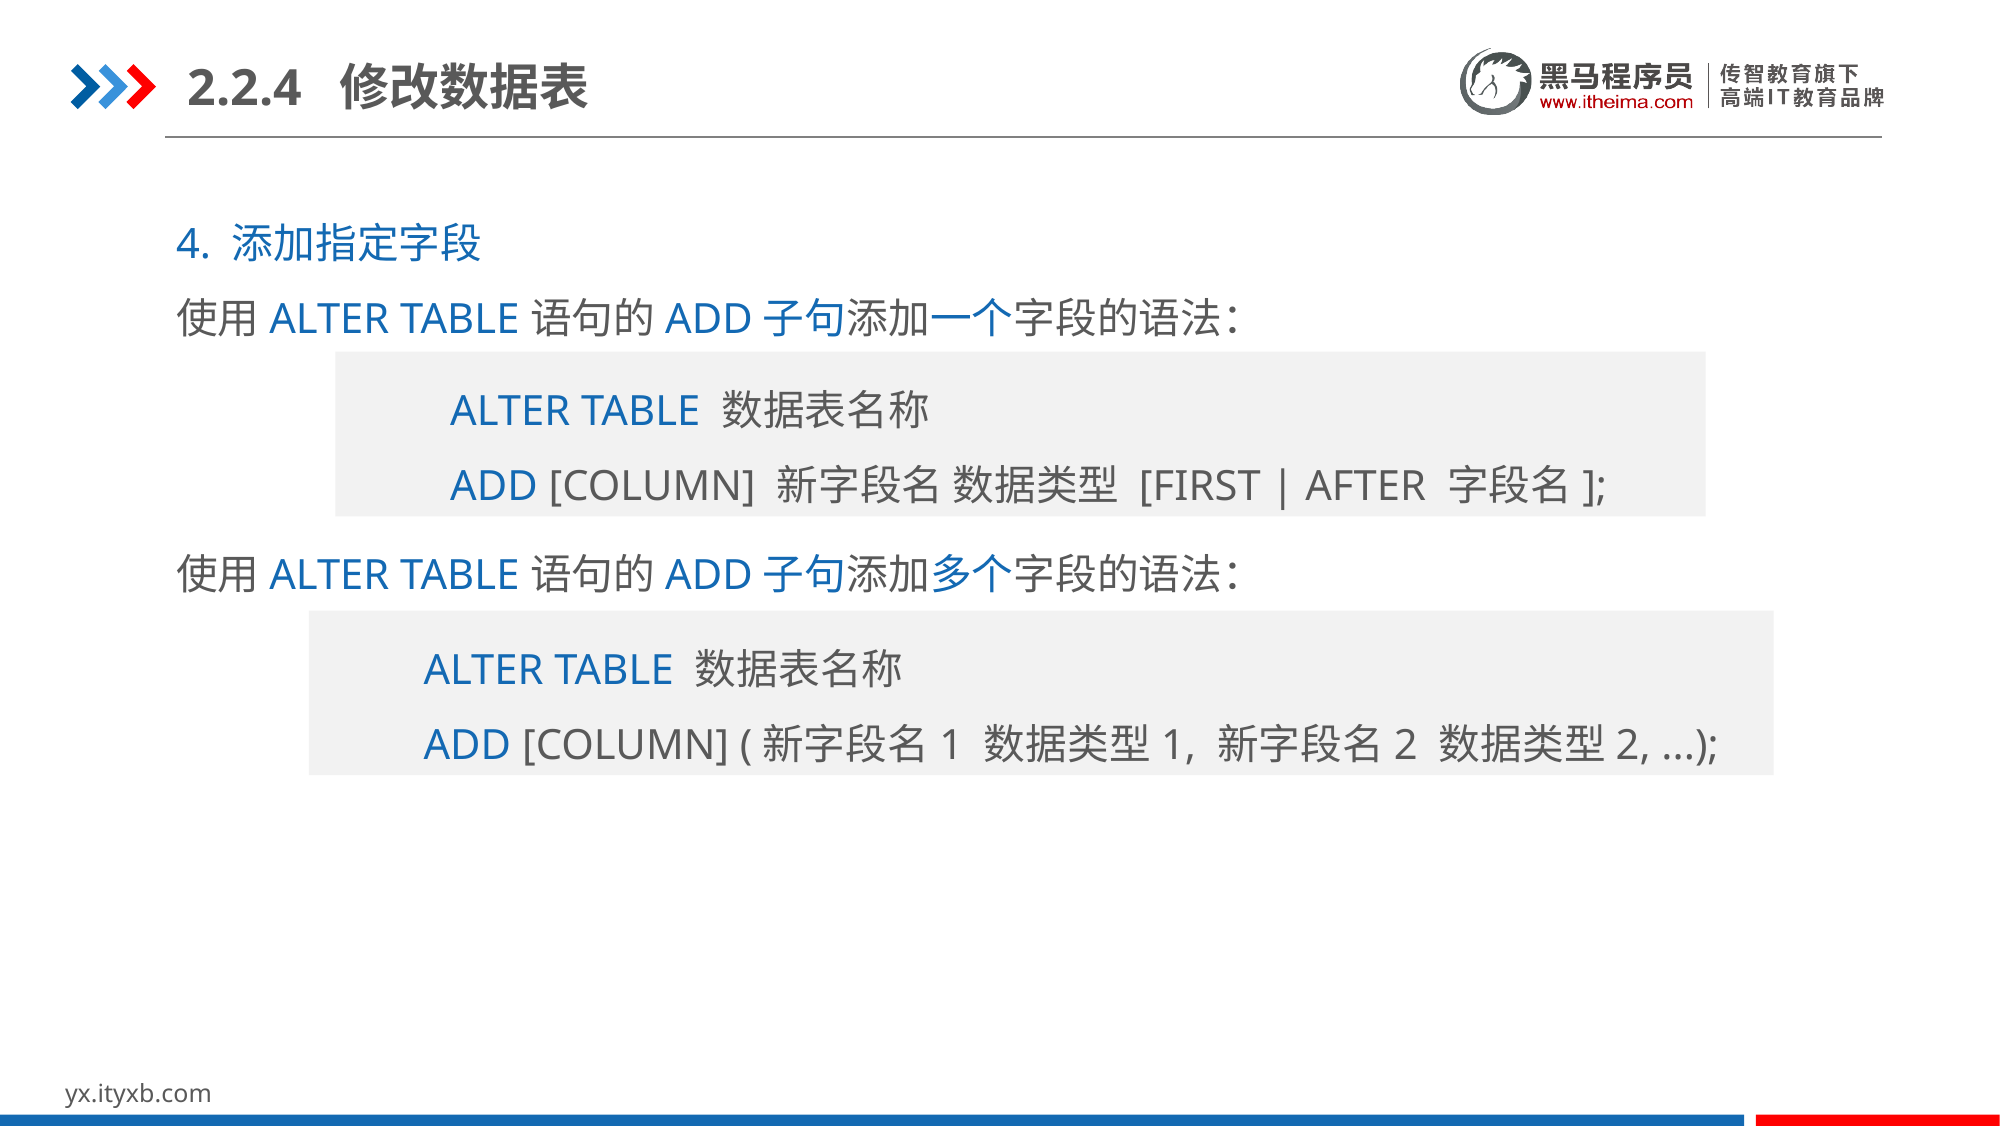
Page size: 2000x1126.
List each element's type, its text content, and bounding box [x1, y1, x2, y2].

text_box 4. 添加指定字段 使用ALTER TABLE语句的ADD子句添加一个字段的语法： [161, 184, 1922, 350]
text_box 2.2.4 修改数据表 [187, 43, 827, 127]
text_box ALTER TABLE 数据表名称 ADD [COLUMN] 新字段名 数据类型 [FIRST | AFTER 字段名]; [335, 351, 1706, 515]
text_box ALTER TABLE 数据表名称 ADD [COLUMN] (新字段名1 数据类型1, 新字段名2 数据类型2, ...); [308, 610, 1774, 776]
picture [1460, 48, 1887, 115]
text_box 使用ALTER TABLE语句的ADD子句添加多个字段的语法： [161, 515, 1922, 606]
